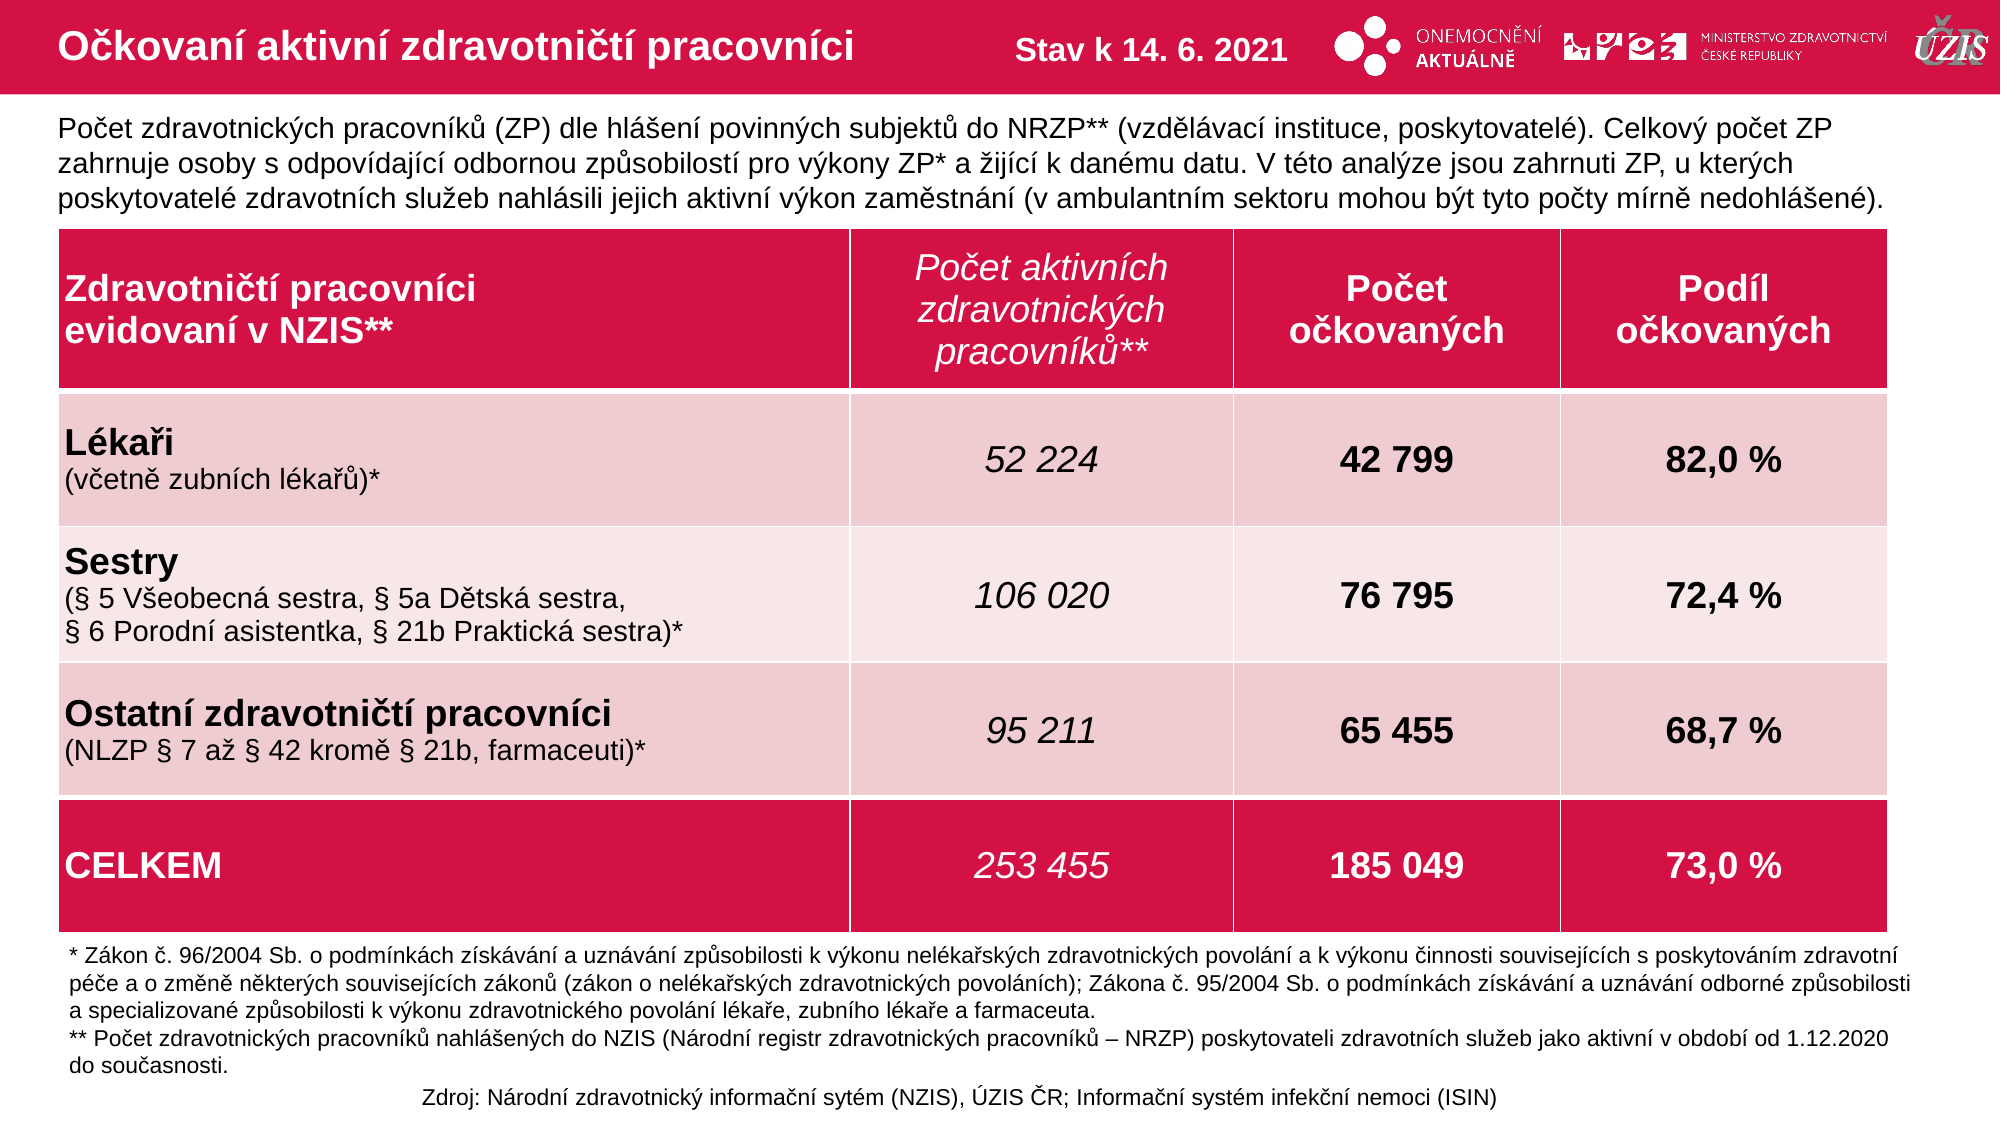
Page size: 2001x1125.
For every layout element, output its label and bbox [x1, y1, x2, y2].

table_cell [1234, 527, 1560, 661]
table_cell [851, 394, 1233, 526]
text_box [54, 933, 1934, 1118]
table_header [1561, 229, 1887, 388]
table_cell [1234, 663, 1560, 795]
table_cell [851, 663, 1233, 795]
table_header [59, 229, 849, 388]
table_cell [1234, 394, 1560, 526]
table_cell [1234, 800, 1560, 932]
table_cell [1561, 663, 1887, 795]
table_cell [1561, 800, 1887, 932]
title [42, 0, 1262, 95]
table_cell [851, 527, 1233, 661]
picture [1563, 31, 1888, 60]
picture [1915, 15, 1989, 66]
table_cell [851, 800, 1233, 932]
table_cell [1561, 527, 1887, 661]
table_cell [59, 663, 849, 795]
table_cell [59, 394, 849, 526]
table_cell [1561, 394, 1887, 526]
table_cell [59, 527, 849, 661]
table_header [1234, 229, 1560, 388]
text_box [999, 20, 1330, 76]
table_header [851, 229, 1233, 388]
picture [1334, 16, 1542, 76]
text_box [42, 101, 1940, 222]
table_cell [59, 800, 849, 932]
